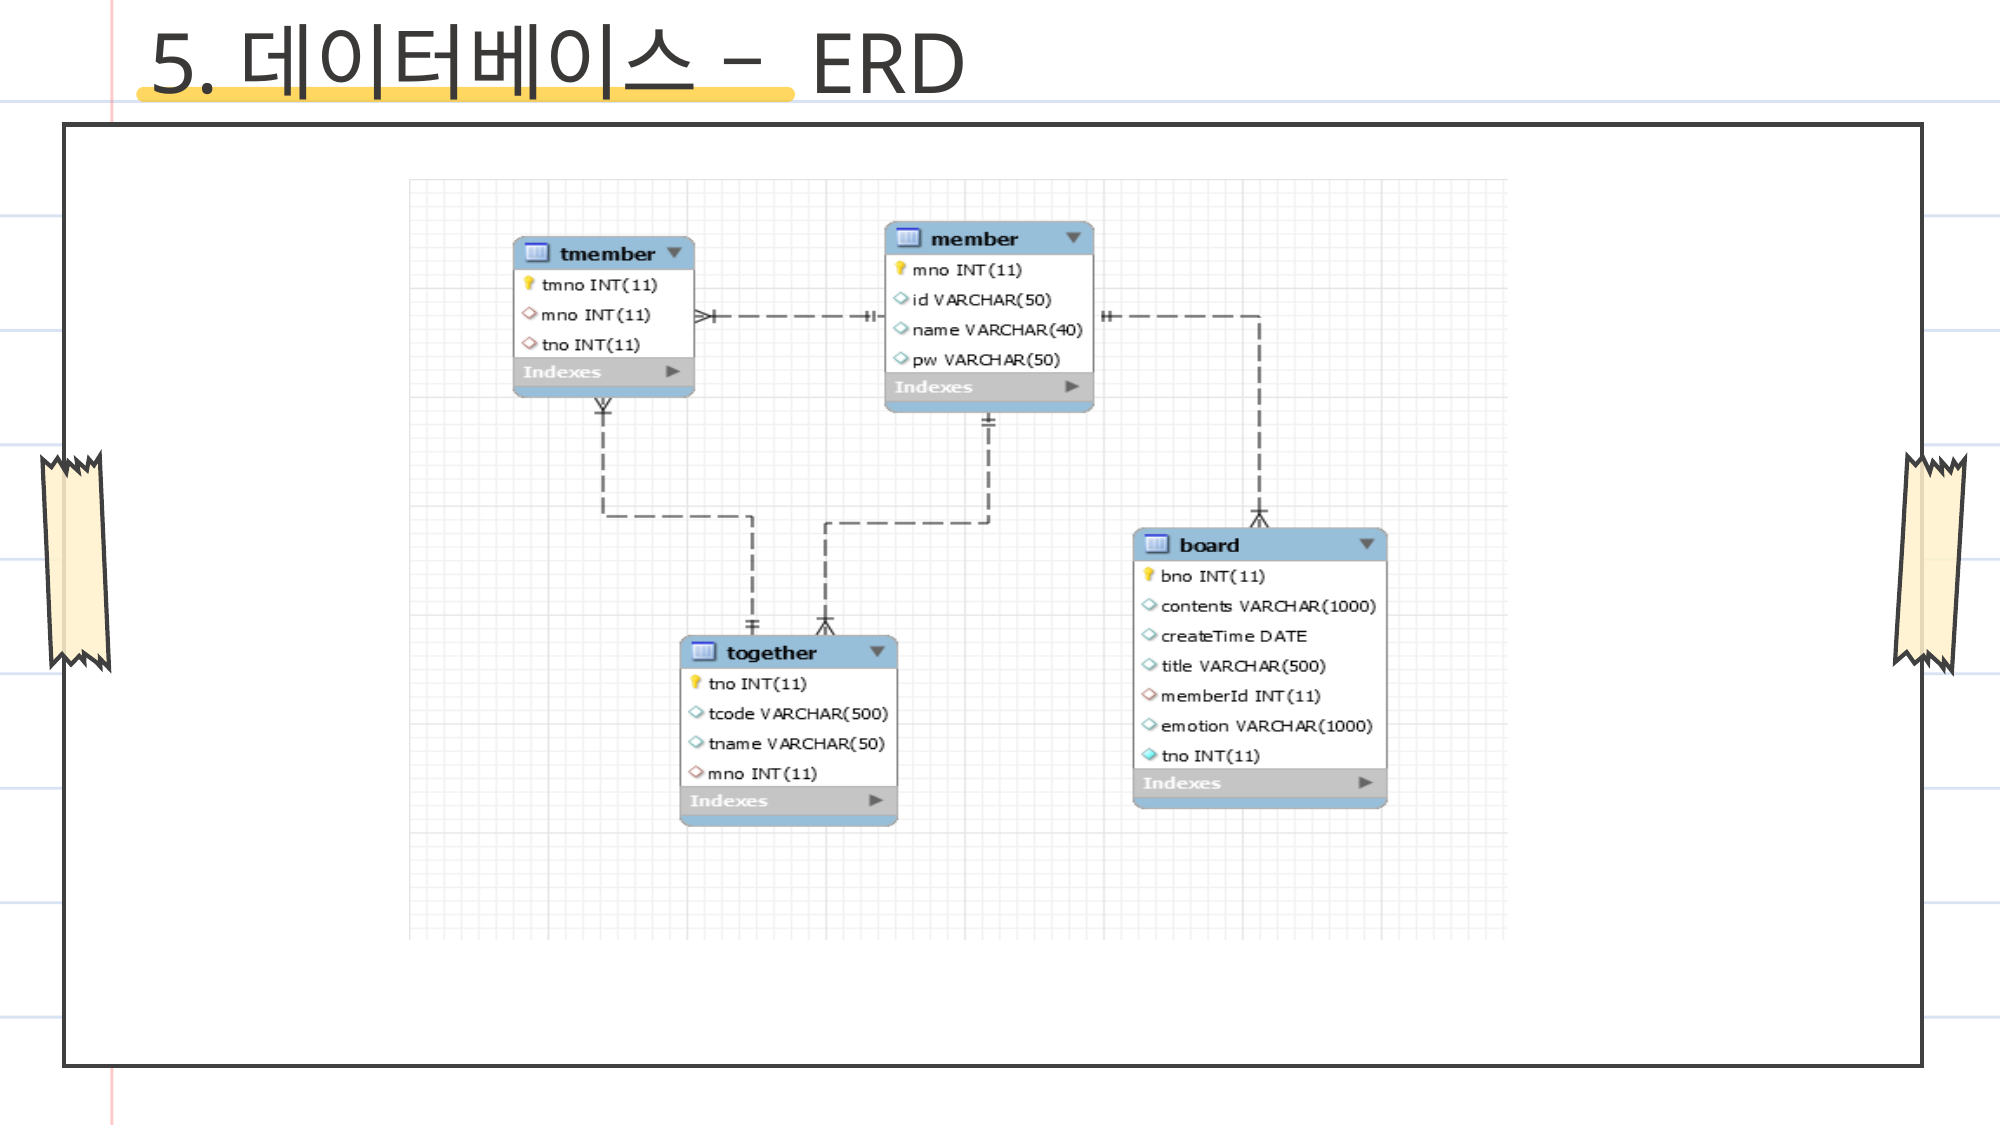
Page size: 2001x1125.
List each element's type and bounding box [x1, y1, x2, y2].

text_box [0, 0, 2000, 1125]
picture [409, 179, 1508, 940]
